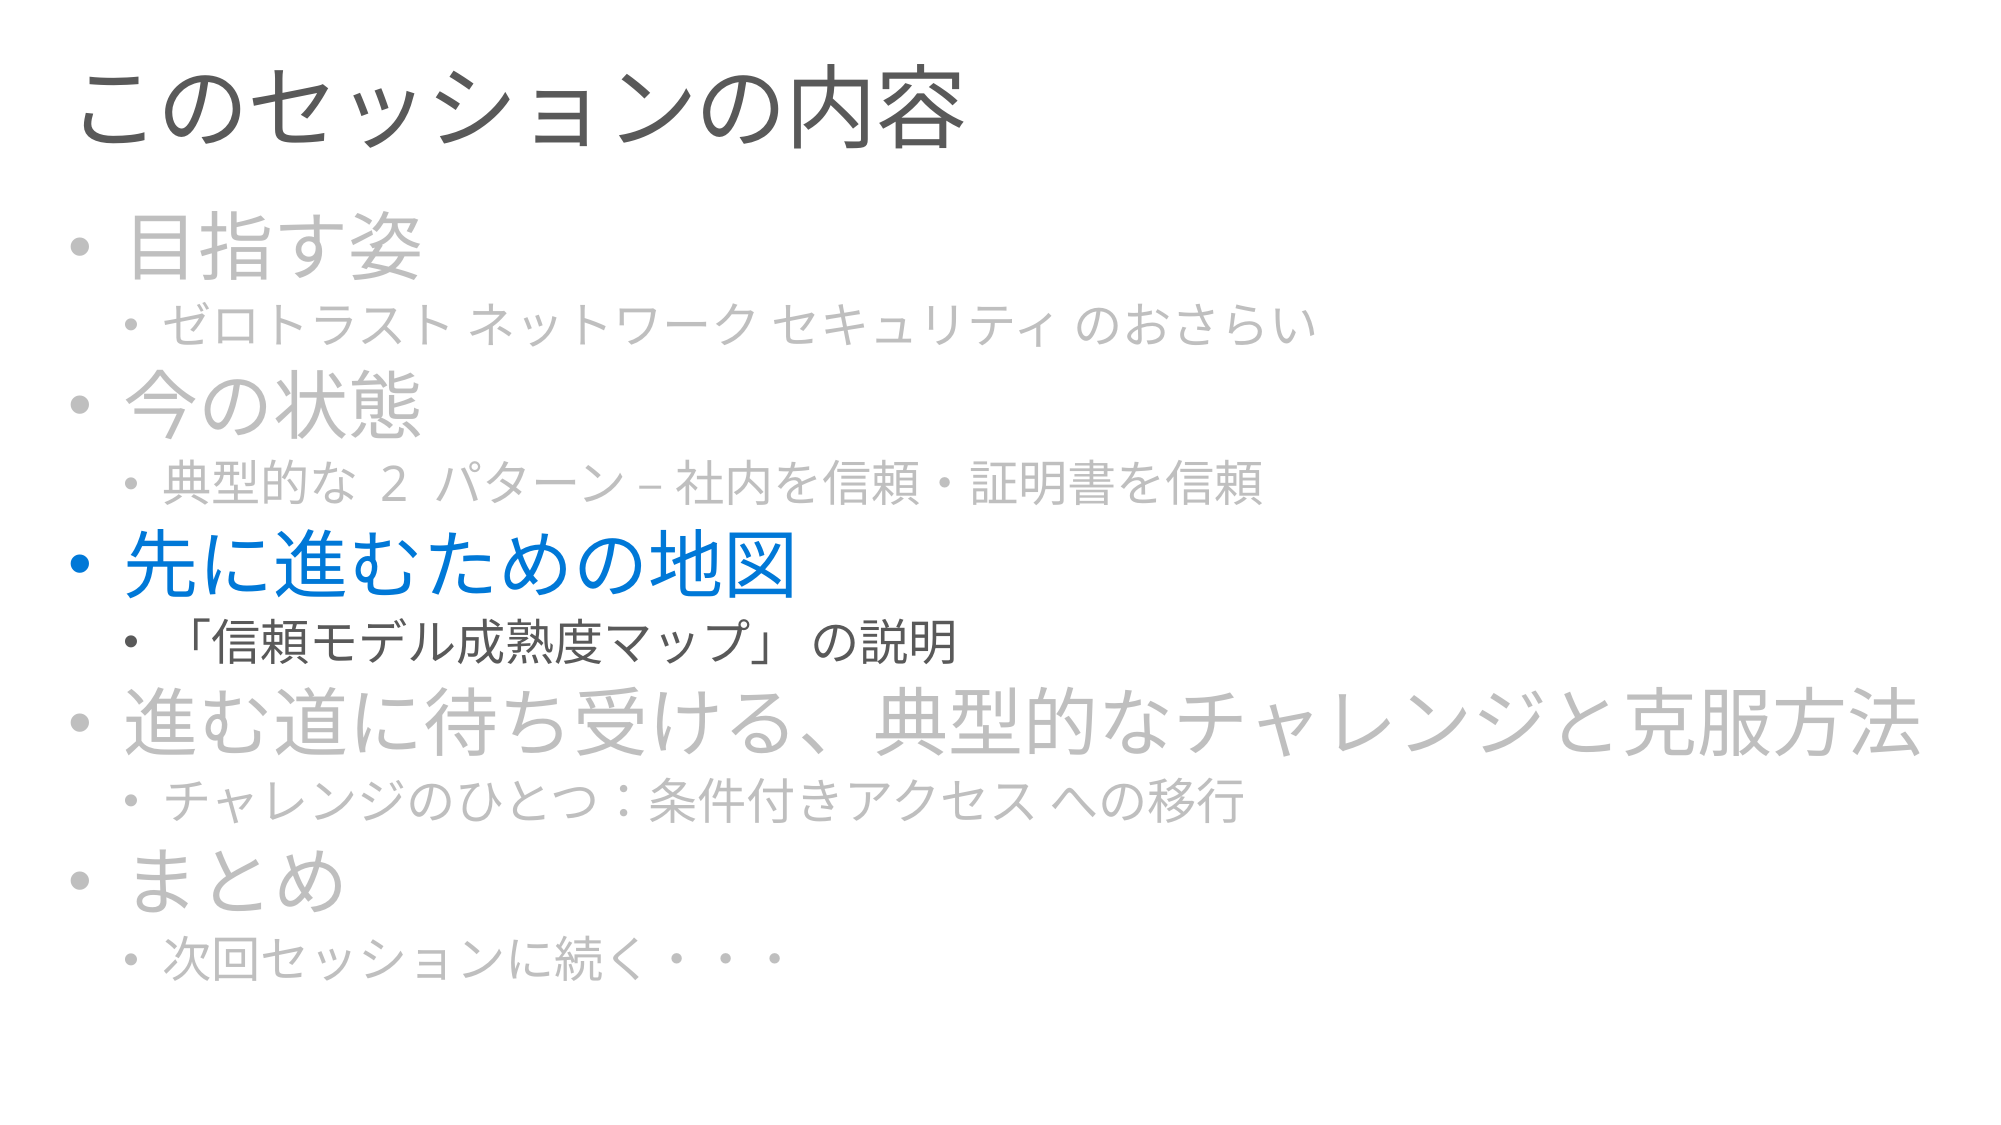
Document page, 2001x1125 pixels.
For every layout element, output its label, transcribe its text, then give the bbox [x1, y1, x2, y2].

title このセッションの内容 [44, 47, 1957, 196]
list 目指す姿 ゼロトラスト ネットワーク セキュリティ のおさらい 今の状態 典型的な 2 パターン – 社内を信頼・証明書を信頼 先に進むための地図 「信頼モデル成熟度マップ」 の説明 進む道に待ち受ける、典型的なチャレンジと克服方法 チャレンジのひとつ：条件付きアクセス への移行 まとめ 次回セッションに続く・・・ [44, 196, 1956, 1078]
